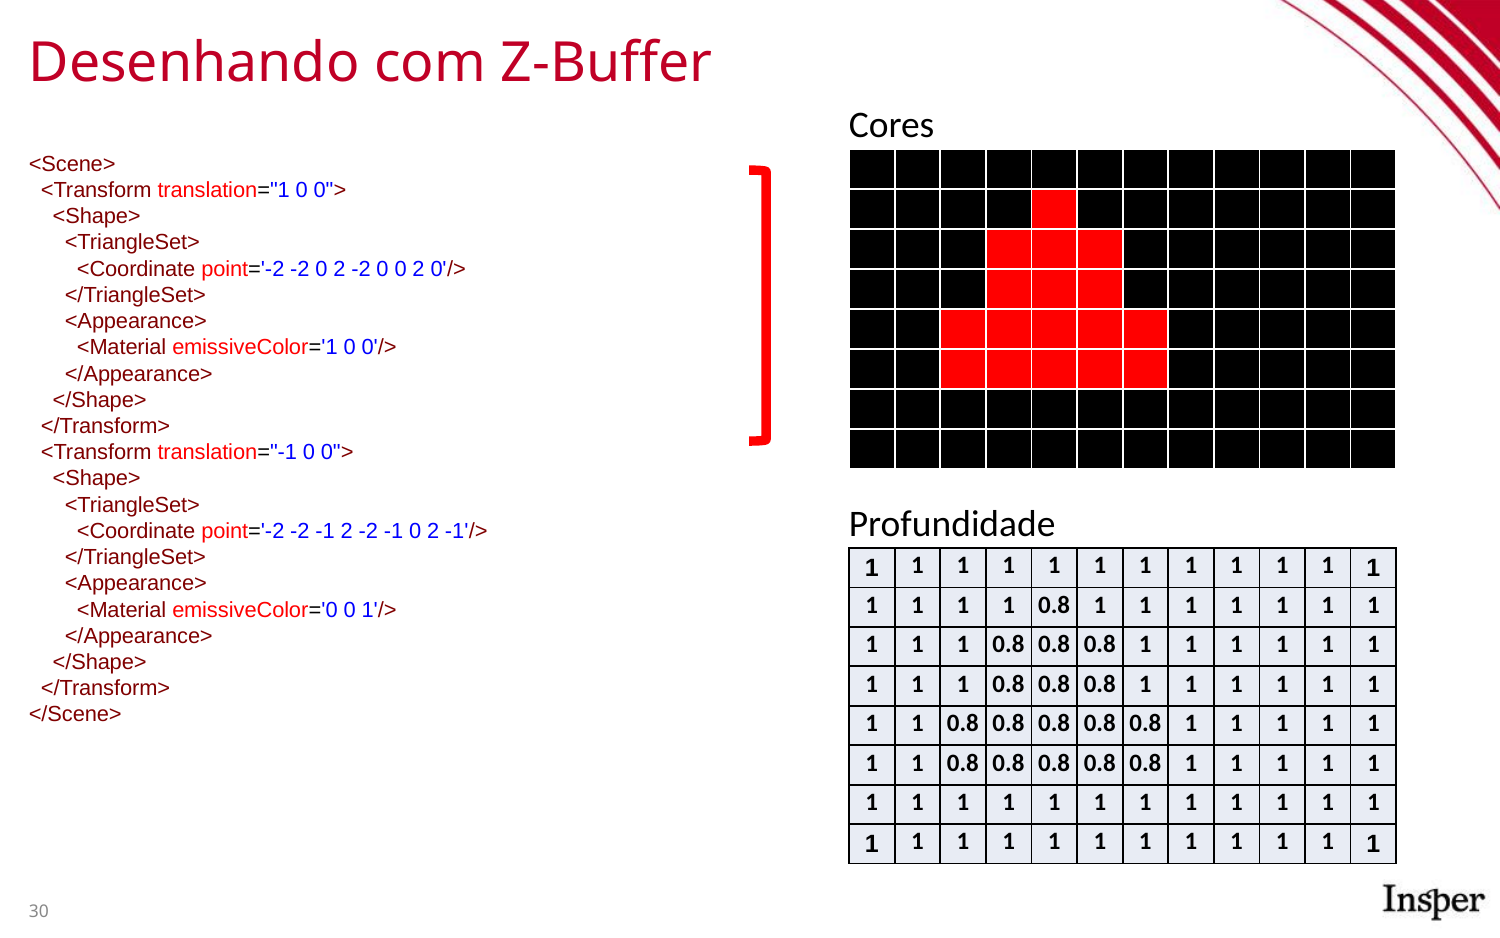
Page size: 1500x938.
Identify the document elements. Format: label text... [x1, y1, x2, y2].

table_cell [896, 350, 939, 388]
table_cell 1 [1215, 746, 1259, 784]
table_cell [1260, 350, 1304, 388]
table_cell 1 [1260, 628, 1304, 665]
table_cell [941, 350, 985, 388]
table_cell 0.8 [1078, 628, 1122, 665]
table_cell 1 [1351, 825, 1395, 863]
table_cell [1078, 350, 1122, 388]
table_header [1351, 150, 1395, 188]
table_cell 1 [850, 746, 894, 784]
table_header 1 [1306, 549, 1350, 587]
table_cell [896, 190, 939, 228]
table_cell [987, 430, 1031, 468]
table_cell [1169, 270, 1213, 308]
table_cell [1124, 430, 1167, 468]
table_cell [1215, 190, 1259, 228]
table_cell 0.8 [1032, 667, 1076, 705]
table_cell 1 [941, 588, 985, 626]
table_cell [1169, 430, 1213, 468]
table_cell [1032, 190, 1076, 228]
table_cell 1 [1306, 667, 1350, 705]
table_header 1 [1124, 549, 1167, 587]
table_cell 1 [896, 746, 939, 784]
table_cell [1124, 270, 1167, 308]
table_cell [1124, 190, 1167, 228]
table_header [1032, 153, 1076, 188]
table_cell 1 [1215, 786, 1259, 823]
table_cell 0.8 [987, 707, 1031, 744]
table_cell 1 [850, 786, 894, 823]
table_cell 1 [1306, 746, 1350, 784]
table_cell [1169, 310, 1213, 348]
table_cell [1306, 350, 1350, 388]
table_cell 0.8 [987, 628, 1031, 665]
table_cell [896, 310, 939, 348]
table_cell 1 [1260, 825, 1304, 863]
text_box [749, 170, 767, 442]
table_cell [941, 190, 985, 228]
table_cell [1351, 430, 1395, 468]
table_cell [1351, 230, 1395, 268]
table_cell [987, 190, 1031, 228]
table_cell [987, 390, 1031, 428]
table_header 1 [850, 552, 894, 587]
table_header [941, 153, 985, 188]
title Desenhando com Z-Buffer [13, 18, 1397, 104]
table_cell 1 [1078, 588, 1122, 626]
table_cell 1 [1215, 667, 1259, 705]
table_cell 1 [1351, 667, 1395, 705]
table_cell [1124, 230, 1167, 268]
table_header 1 [1215, 549, 1259, 587]
table_cell 1 [1124, 667, 1167, 705]
table_cell 1 [987, 786, 1031, 823]
table_cell 1 [850, 667, 894, 705]
table_cell 0.8 [941, 707, 985, 744]
table_cell 1 [1169, 588, 1213, 626]
table_header 1 [1078, 552, 1122, 587]
table_cell 1 [1169, 786, 1213, 823]
table_cell [1351, 190, 1395, 228]
table_cell [1306, 270, 1350, 308]
table_cell [896, 230, 939, 268]
table_cell 1 [896, 628, 939, 665]
table_cell [1351, 390, 1395, 428]
table_cell 1 [1306, 825, 1350, 863]
table_cell 1 [850, 825, 894, 863]
table_cell 0.8 [1078, 746, 1122, 784]
table_cell [1078, 230, 1122, 268]
table_cell 1 [987, 825, 1031, 863]
text_box <Scene> <Transform translation="1 0 0"> <Shape> <TriangleSet> <Coordinate point='-2 -2 0 2 -2 0 0 2 0'/> </TriangleSet> <Appearance> <Material emissiveColor='1 0 0'/> </Appearance> </Shape> </Transform> <Transform translation="-1 0 0"> <Shape> <TriangleSet> <Coordinate point='-2 -2 -1 2 -2 -1 0 2 -1'/> </TriangleSet> <Appearance> <Material emissiveColor='0 0 1'/> </Appearance> </Shape> </Transform> </Scene> [13, 141, 767, 734]
table_cell 1 [896, 588, 939, 626]
table_cell 1 [941, 667, 985, 705]
table_header [1260, 150, 1304, 188]
table_cell [1032, 430, 1076, 468]
table_header [1078, 153, 1122, 188]
table_cell [1032, 230, 1076, 268]
table_cell [1032, 270, 1076, 308]
table_cell [941, 310, 985, 348]
table_cell [1124, 350, 1167, 388]
table_cell 1 [1124, 628, 1167, 665]
table_cell [1351, 270, 1395, 308]
table_cell [1306, 430, 1350, 468]
table_cell [1351, 310, 1395, 348]
table_cell 1 [1215, 825, 1259, 863]
text_box Profundidade [833, 491, 1142, 552]
table_cell 1 [1351, 746, 1395, 784]
table_cell [1351, 350, 1395, 388]
table_cell 1 [850, 588, 894, 626]
table_cell [850, 310, 894, 348]
table_cell 1 [1306, 707, 1350, 744]
table_cell 1 [1260, 707, 1304, 744]
table_cell [1306, 310, 1350, 348]
table_cell [850, 270, 894, 308]
table_cell 0.8 [1124, 707, 1167, 744]
table_cell [941, 390, 985, 428]
table_cell [1169, 230, 1213, 268]
table_cell 1 [1124, 588, 1167, 626]
table_cell 0.8 [987, 667, 1031, 705]
table_cell 0.8 [1078, 667, 1122, 705]
table_cell 1 [1215, 628, 1259, 665]
table_cell [941, 270, 985, 308]
table_header [1215, 150, 1259, 188]
table_cell [1215, 430, 1259, 468]
picture [249, 0, 1500, 938]
table_cell 0.8 [1032, 628, 1076, 665]
table_cell 1 [1215, 588, 1259, 626]
table_cell [1169, 390, 1213, 428]
table_cell [1260, 190, 1304, 228]
table_cell 1 [1169, 628, 1213, 665]
table_cell [850, 430, 894, 468]
table_cell [941, 430, 985, 468]
table_cell 1 [1215, 707, 1259, 744]
table_cell 1 [1032, 786, 1076, 823]
table_header 1 [941, 552, 985, 587]
table_cell [1078, 310, 1122, 348]
table_cell [1215, 390, 1259, 428]
table_cell [1260, 390, 1304, 428]
table_cell [896, 390, 939, 428]
slide_number 30 [0, 887, 78, 938]
table_cell 1 [1169, 667, 1213, 705]
table_cell 1 [850, 707, 894, 744]
table_cell 1 [896, 786, 939, 823]
table_cell [1306, 230, 1350, 268]
table_header [1124, 150, 1167, 188]
table_cell 1 [1032, 825, 1076, 863]
table_cell [987, 350, 1031, 388]
table_cell 1 [1351, 707, 1395, 744]
table_header 1 [896, 552, 939, 587]
table_cell [1260, 430, 1304, 468]
table_cell 1 [1078, 786, 1122, 823]
table_cell 1 [1124, 825, 1167, 863]
table_cell 1 [1306, 588, 1350, 626]
table_cell 0.8 [1078, 707, 1122, 744]
table_cell [1078, 390, 1122, 428]
table_cell [850, 190, 894, 228]
table_cell 0.8 [987, 746, 1031, 784]
table_cell 1 [1169, 746, 1213, 784]
table_cell 1 [1351, 588, 1395, 626]
table_cell [1215, 230, 1259, 268]
table_cell 1 [896, 825, 939, 863]
table_cell 1 [941, 825, 985, 863]
table_cell 1 [1260, 746, 1304, 784]
table_header [896, 153, 939, 188]
table_cell 1 [1260, 588, 1304, 626]
table_cell 1 [941, 786, 985, 823]
table_cell [987, 270, 1031, 308]
table_cell [1032, 310, 1076, 348]
table_header 1 [1351, 549, 1395, 587]
table_cell [1078, 430, 1122, 468]
table_cell [850, 350, 894, 388]
table_cell [1124, 310, 1167, 348]
table_cell [1306, 390, 1350, 428]
table_cell 0.8 [941, 746, 985, 784]
table_cell 1 [1078, 825, 1122, 863]
table_cell 1 [1260, 667, 1304, 705]
table_cell [1306, 190, 1350, 228]
table_cell [987, 230, 1031, 268]
table_cell 1 [1169, 825, 1213, 863]
table_cell [1078, 190, 1122, 228]
table_cell [1260, 230, 1304, 268]
table_header 1 [1032, 552, 1076, 587]
table_cell 0.8 [1032, 746, 1076, 784]
table_cell [987, 310, 1031, 348]
table_cell [850, 390, 894, 428]
table_cell [1032, 390, 1076, 428]
table_cell [1032, 350, 1076, 388]
table_cell 1 [896, 707, 939, 744]
table_cell [850, 230, 894, 268]
table_header [987, 153, 1031, 188]
table_cell [1078, 270, 1122, 308]
table_cell 1 [1124, 786, 1167, 823]
table_cell 0.8 [1124, 746, 1167, 784]
text_box Cores [833, 92, 1142, 153]
table_header 1 [1260, 549, 1304, 587]
table_cell [1215, 270, 1259, 308]
table_cell [1215, 310, 1259, 348]
table_header 1 [987, 552, 1031, 587]
table_cell [1260, 270, 1304, 308]
table_cell [1169, 190, 1213, 228]
table_cell 1 [850, 628, 894, 665]
table_header [850, 153, 894, 188]
table_header [1169, 150, 1213, 188]
table_cell 1 [1306, 786, 1350, 823]
table_header 1 [1169, 549, 1213, 587]
table_cell 1 [1306, 628, 1350, 665]
table_cell 0.8 [1032, 707, 1076, 744]
table_cell [1124, 390, 1167, 428]
table_cell 1 [1260, 786, 1304, 823]
table_cell [896, 270, 939, 308]
table_cell [1215, 350, 1259, 388]
table_cell 1 [987, 588, 1031, 626]
table_cell 0.8 [1032, 588, 1076, 626]
table_cell 1 [941, 628, 985, 665]
table_cell [1169, 350, 1213, 388]
table_header [1306, 150, 1350, 188]
table_cell 1 [896, 667, 939, 705]
table_cell [896, 430, 939, 468]
table_cell 1 [1351, 628, 1395, 665]
table_cell 1 [1351, 786, 1395, 823]
table_cell 1 [1169, 707, 1213, 744]
table_cell [941, 230, 985, 268]
table_cell [1260, 310, 1304, 348]
